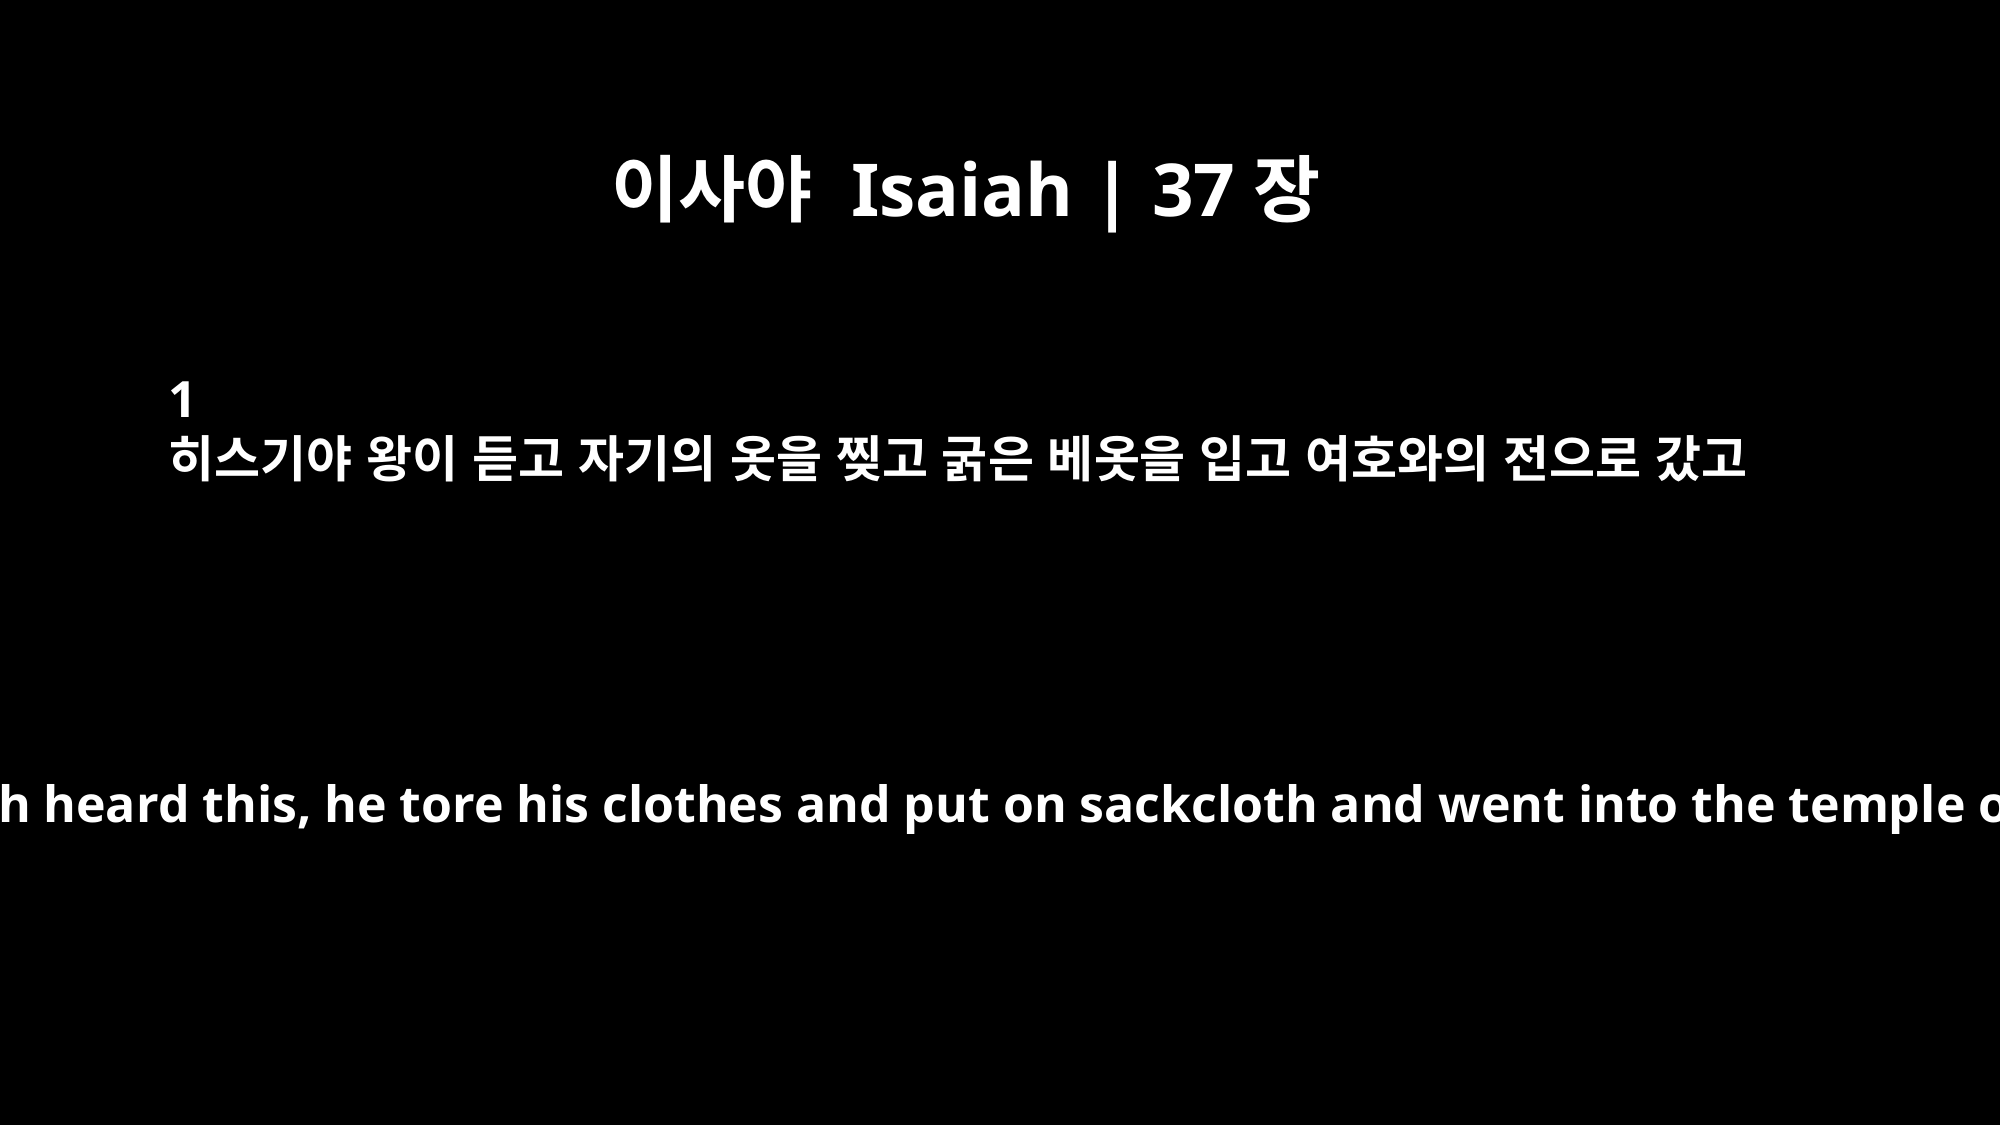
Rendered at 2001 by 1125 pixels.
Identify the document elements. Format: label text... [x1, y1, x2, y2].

text_box 1 히스기야 왕이 듣고 자기의 옷을 찢고 굵은 베옷을 입고 여호와의 전으로 갔고 [153, 359, 1764, 495]
text_box 이사야 Isaiah | 37장 [596, 136, 1336, 239]
text_box When King Hezekiah heard this, he tore his clothes and put on sackcloth and went into the temple of the LORD. [0, 764, 2000, 840]
